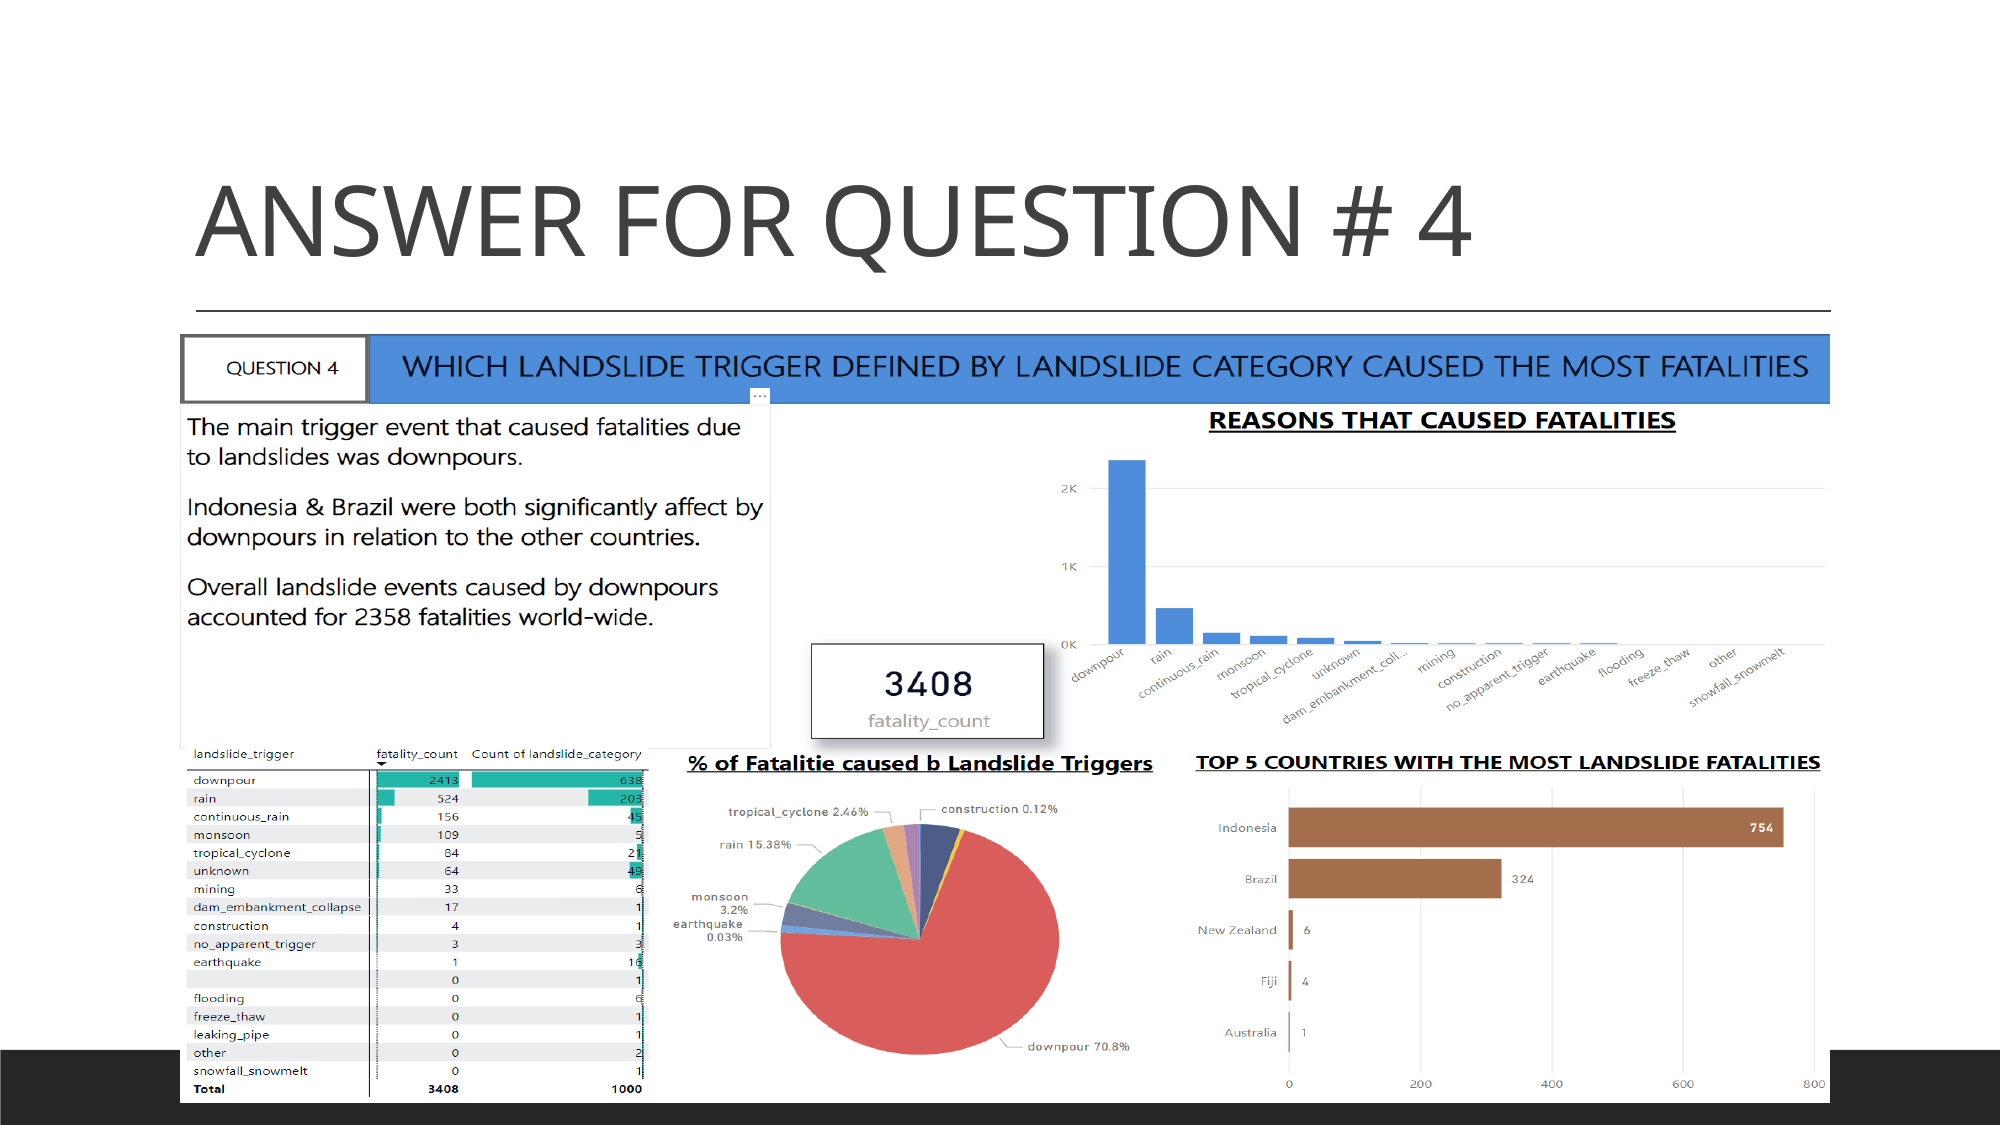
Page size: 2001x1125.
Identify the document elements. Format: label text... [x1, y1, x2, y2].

title ANSWER FOR QUESTION # 4 [180, 47, 1830, 285]
picture [179, 334, 1831, 1103]
